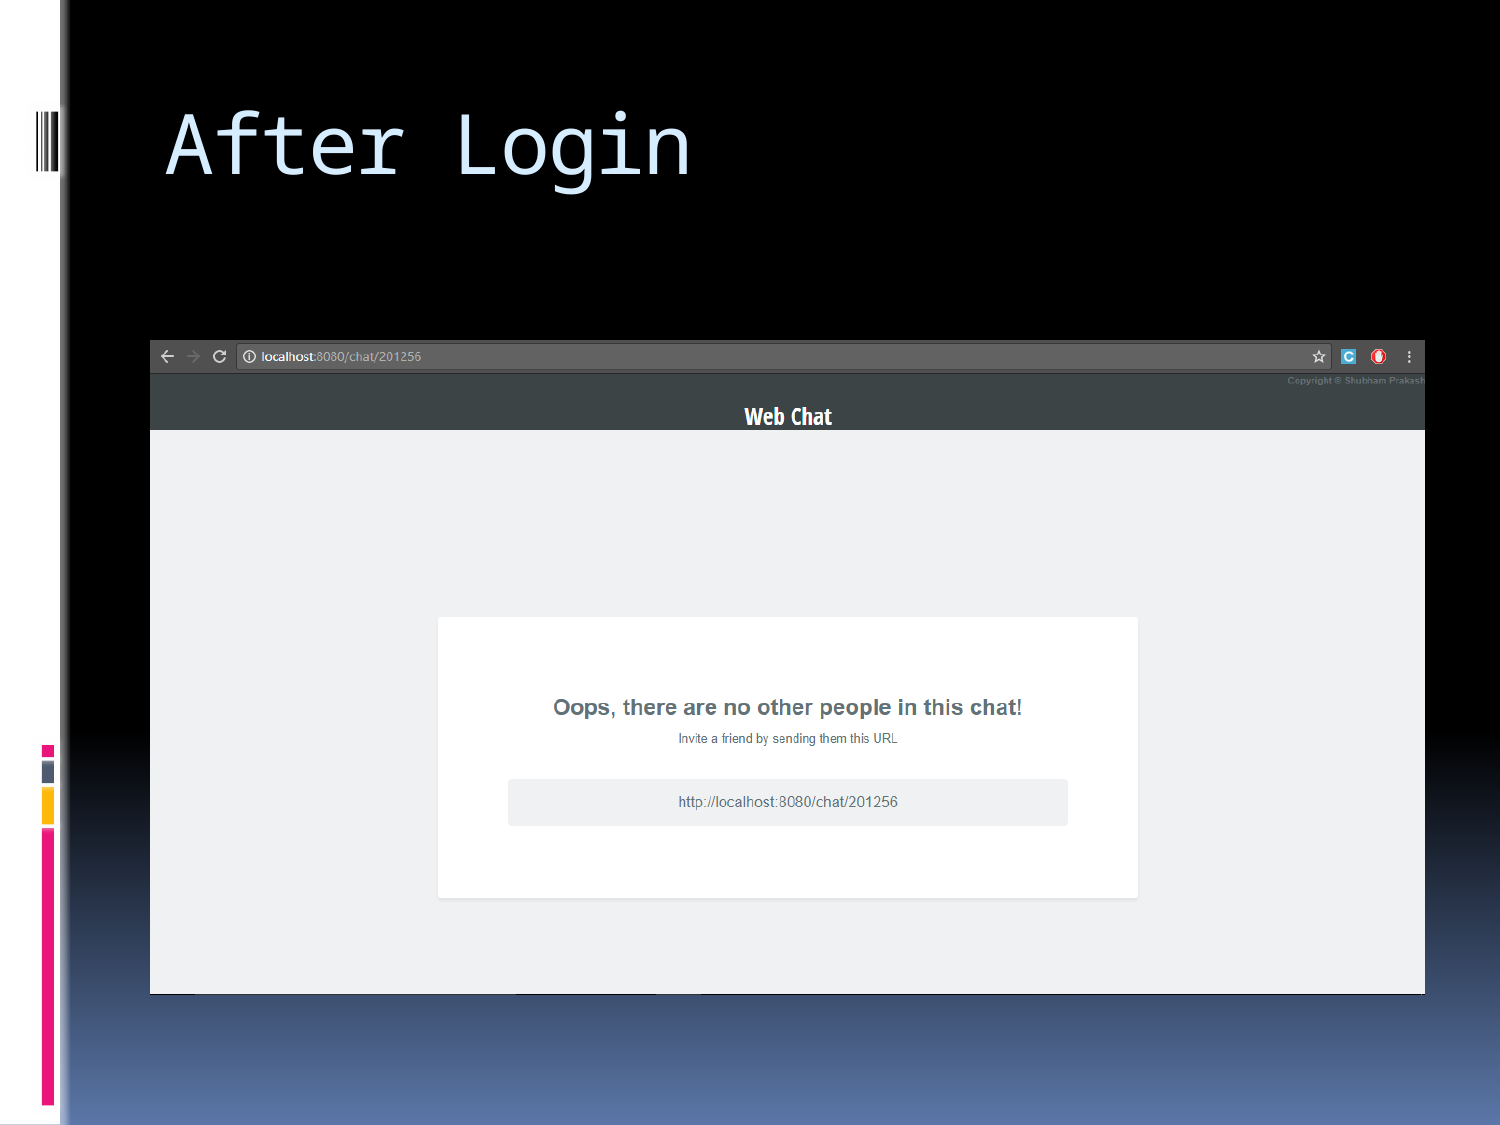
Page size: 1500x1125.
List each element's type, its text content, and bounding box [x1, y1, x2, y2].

title After Login [150, 83, 1425, 234]
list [149, 340, 1426, 995]
